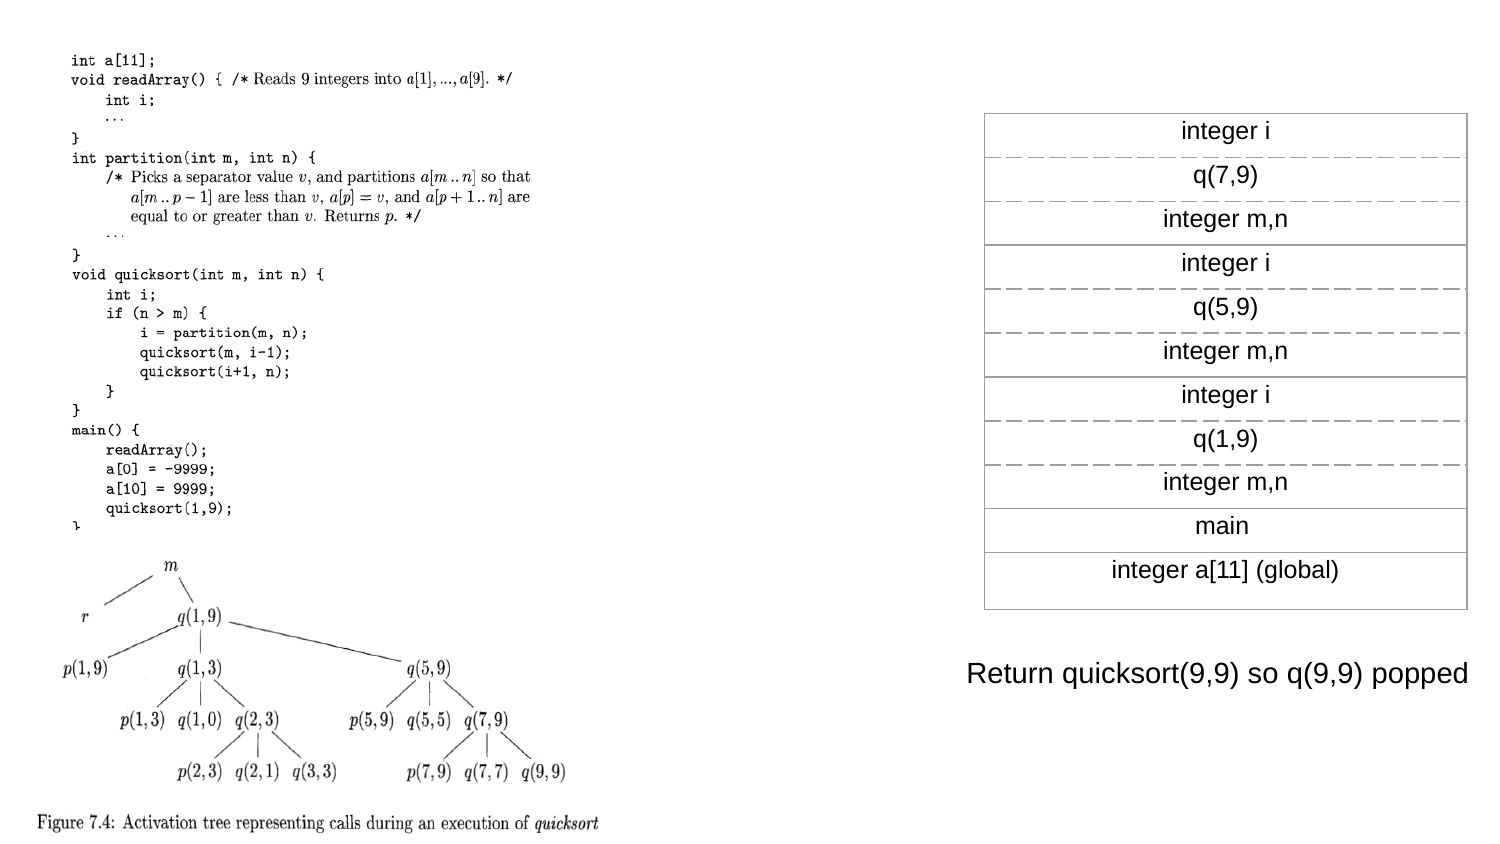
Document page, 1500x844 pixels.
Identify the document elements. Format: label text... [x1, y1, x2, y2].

text_box Return quicksort(9,9) so q(9,9) popped [936, 639, 1500, 708]
table_cell integer a[11] (global) [985, 553, 1466, 609]
table_cell q(1,9) [985, 421, 1466, 465]
table_cell integer m,n [985, 465, 1466, 508]
picture [26, 40, 571, 530]
table_cell main [985, 509, 1466, 552]
table_header integer i [985, 114, 1466, 157]
picture [0, 542, 606, 844]
table_cell q(7,9) [985, 157, 1466, 201]
table_cell q(5,9) [985, 289, 1466, 333]
table_cell integer m,n [985, 201, 1466, 244]
table_cell integer i [985, 246, 1466, 289]
table_cell integer m,n [985, 333, 1466, 376]
table_cell integer i [985, 378, 1466, 421]
